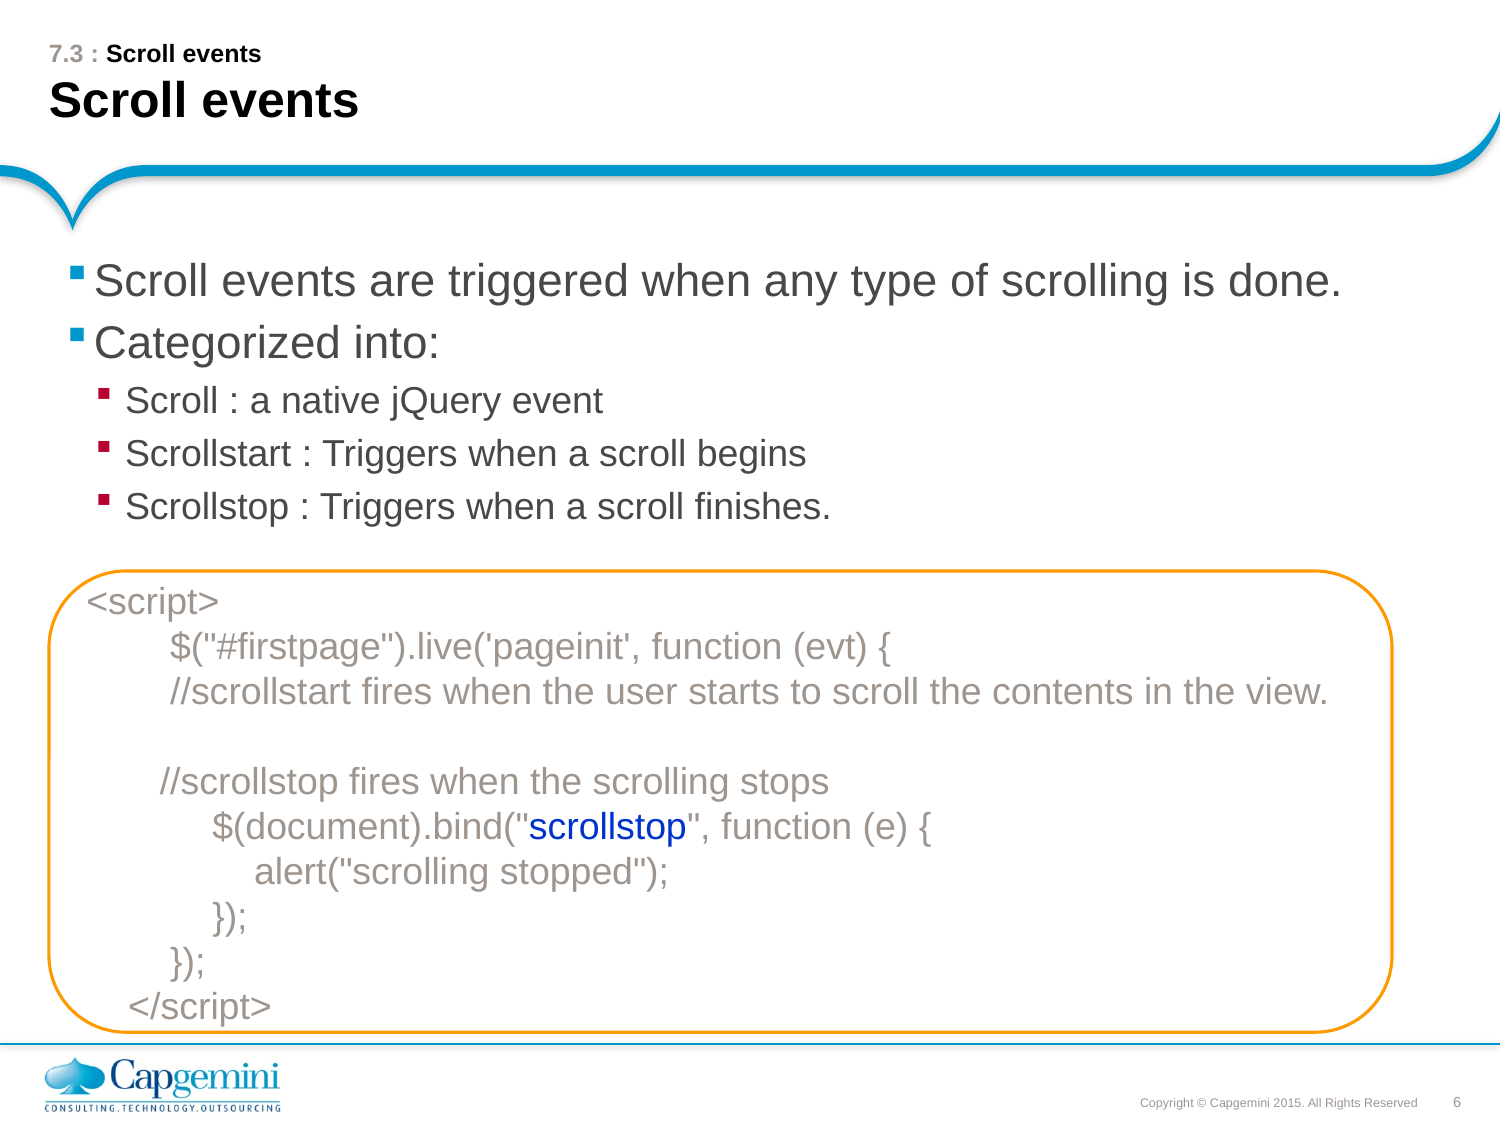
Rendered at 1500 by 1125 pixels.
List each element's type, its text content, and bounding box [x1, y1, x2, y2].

list Scroll events are triggered when any type of scrolling is done. Categorized into: Scroll : a native jQuery event Scrollstart : Triggers when a scroll begins Scrollstop : Triggers when a scroll finishes. [48, 245, 1500, 1007]
text_box <script> $("#firstpage").live('pageinit', function (evt) { //scrollstart fires when the user starts to scroll the contents in the view. //scrollstop fires when the scrolling stops $(document).bind("scrollstop", function (e) { alert("scrolling stopped"); }); }); </script> [48, 570, 1393, 1033]
picture [44, 1056, 281, 1113]
title 7.3 : Scroll events Scroll events [0, 0, 1500, 165]
